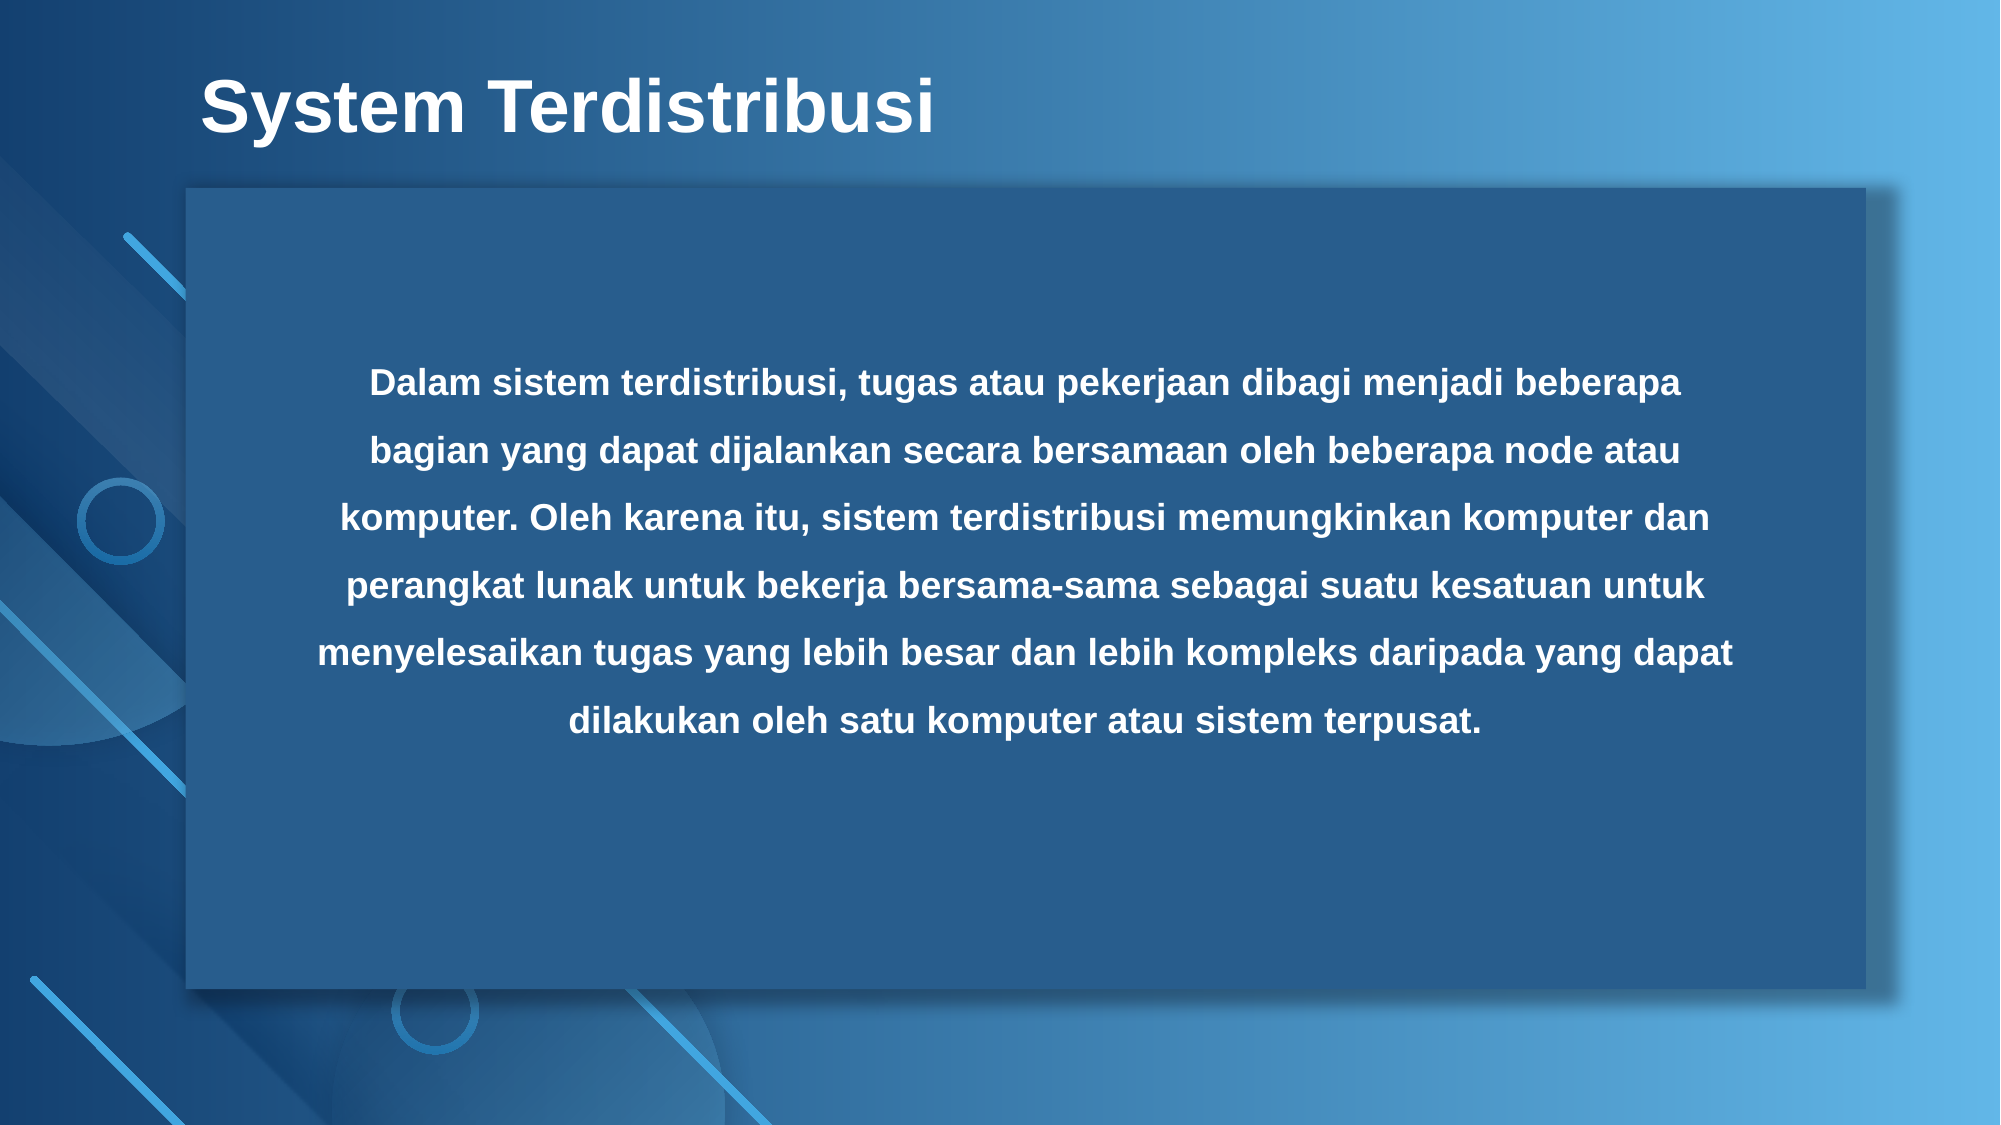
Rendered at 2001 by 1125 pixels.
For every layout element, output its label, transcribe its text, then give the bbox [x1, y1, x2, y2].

text_box System Terdistribusi [185, 50, 1445, 155]
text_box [185, 187, 1866, 990]
